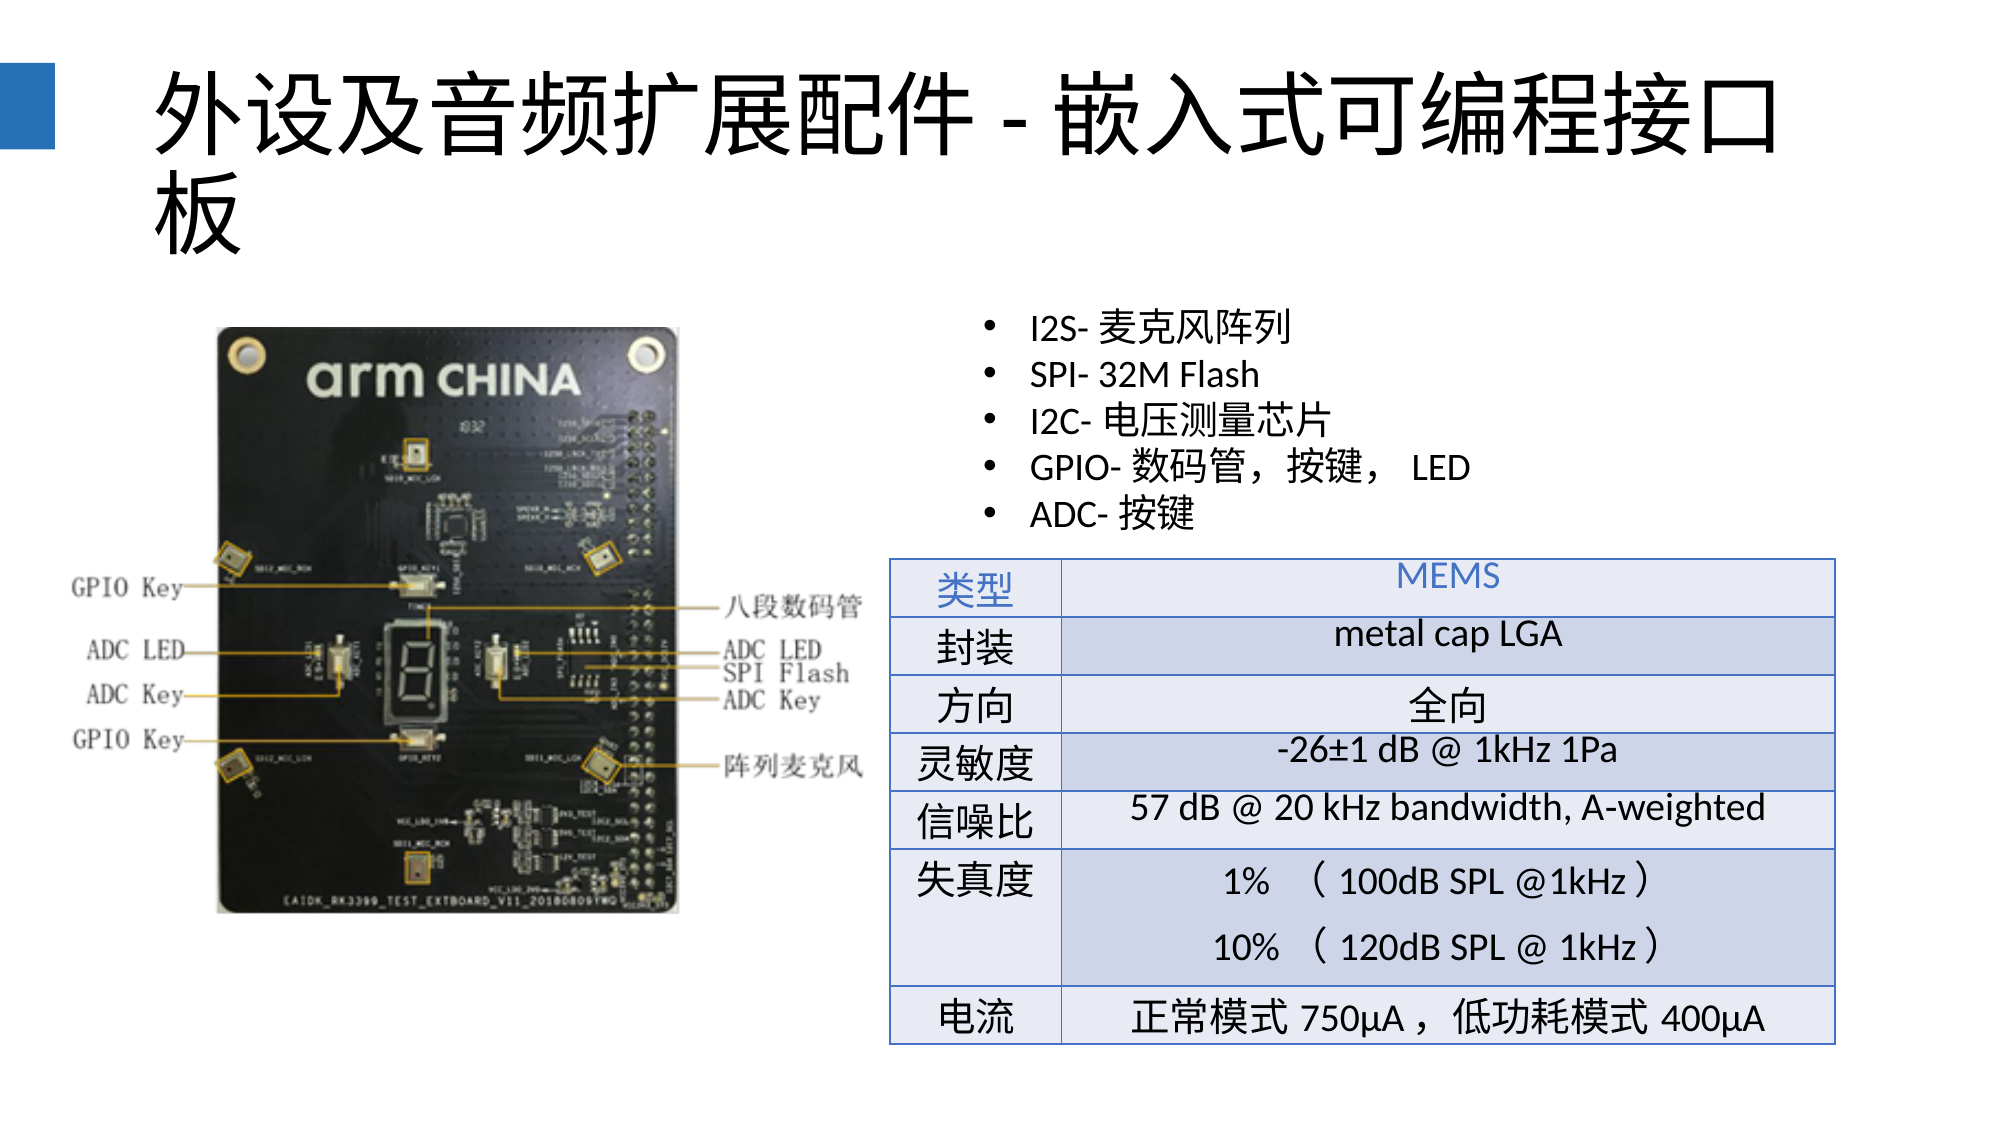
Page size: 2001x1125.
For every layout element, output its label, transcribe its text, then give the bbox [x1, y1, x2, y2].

table_cell metal cap LGA [1062, 618, 1834, 674]
table_cell 1% （100dB SPL @1kHz） 10%（120dB SPL @ 1kHz） [1062, 850, 1834, 985]
table_cell 正常模式750μA，低功耗模式400μA [1062, 987, 1834, 1043]
text_box I2S-麦克风阵列 SPI- 32M Flash I2C-电压测量芯片 GPIO-数码管，按键，LED ADC-按键 [968, 294, 1722, 543]
table_header MEMS [1062, 560, 1834, 616]
table_cell 57 dB @ 20 kHz bandwidth, A‐weighted [1062, 792, 1834, 848]
text_box [0, 62, 56, 151]
table_header 类型 [891, 560, 1061, 616]
table_cell 失真度 [891, 850, 1061, 985]
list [55, 327, 884, 916]
table_cell 封装 [891, 618, 1061, 674]
table_cell 全向 [1062, 676, 1834, 732]
table_cell -26±1 dB @ 1kHz 1Pa [1062, 734, 1834, 790]
table_cell 方向 [891, 676, 1061, 732]
table_cell 灵敏度 [891, 734, 1061, 790]
table_cell 电流 [891, 987, 1061, 1043]
table_cell 信噪比 [891, 792, 1061, 848]
title 外设及音频扩展配件-嵌入式可编程接口板 [137, 59, 1863, 278]
